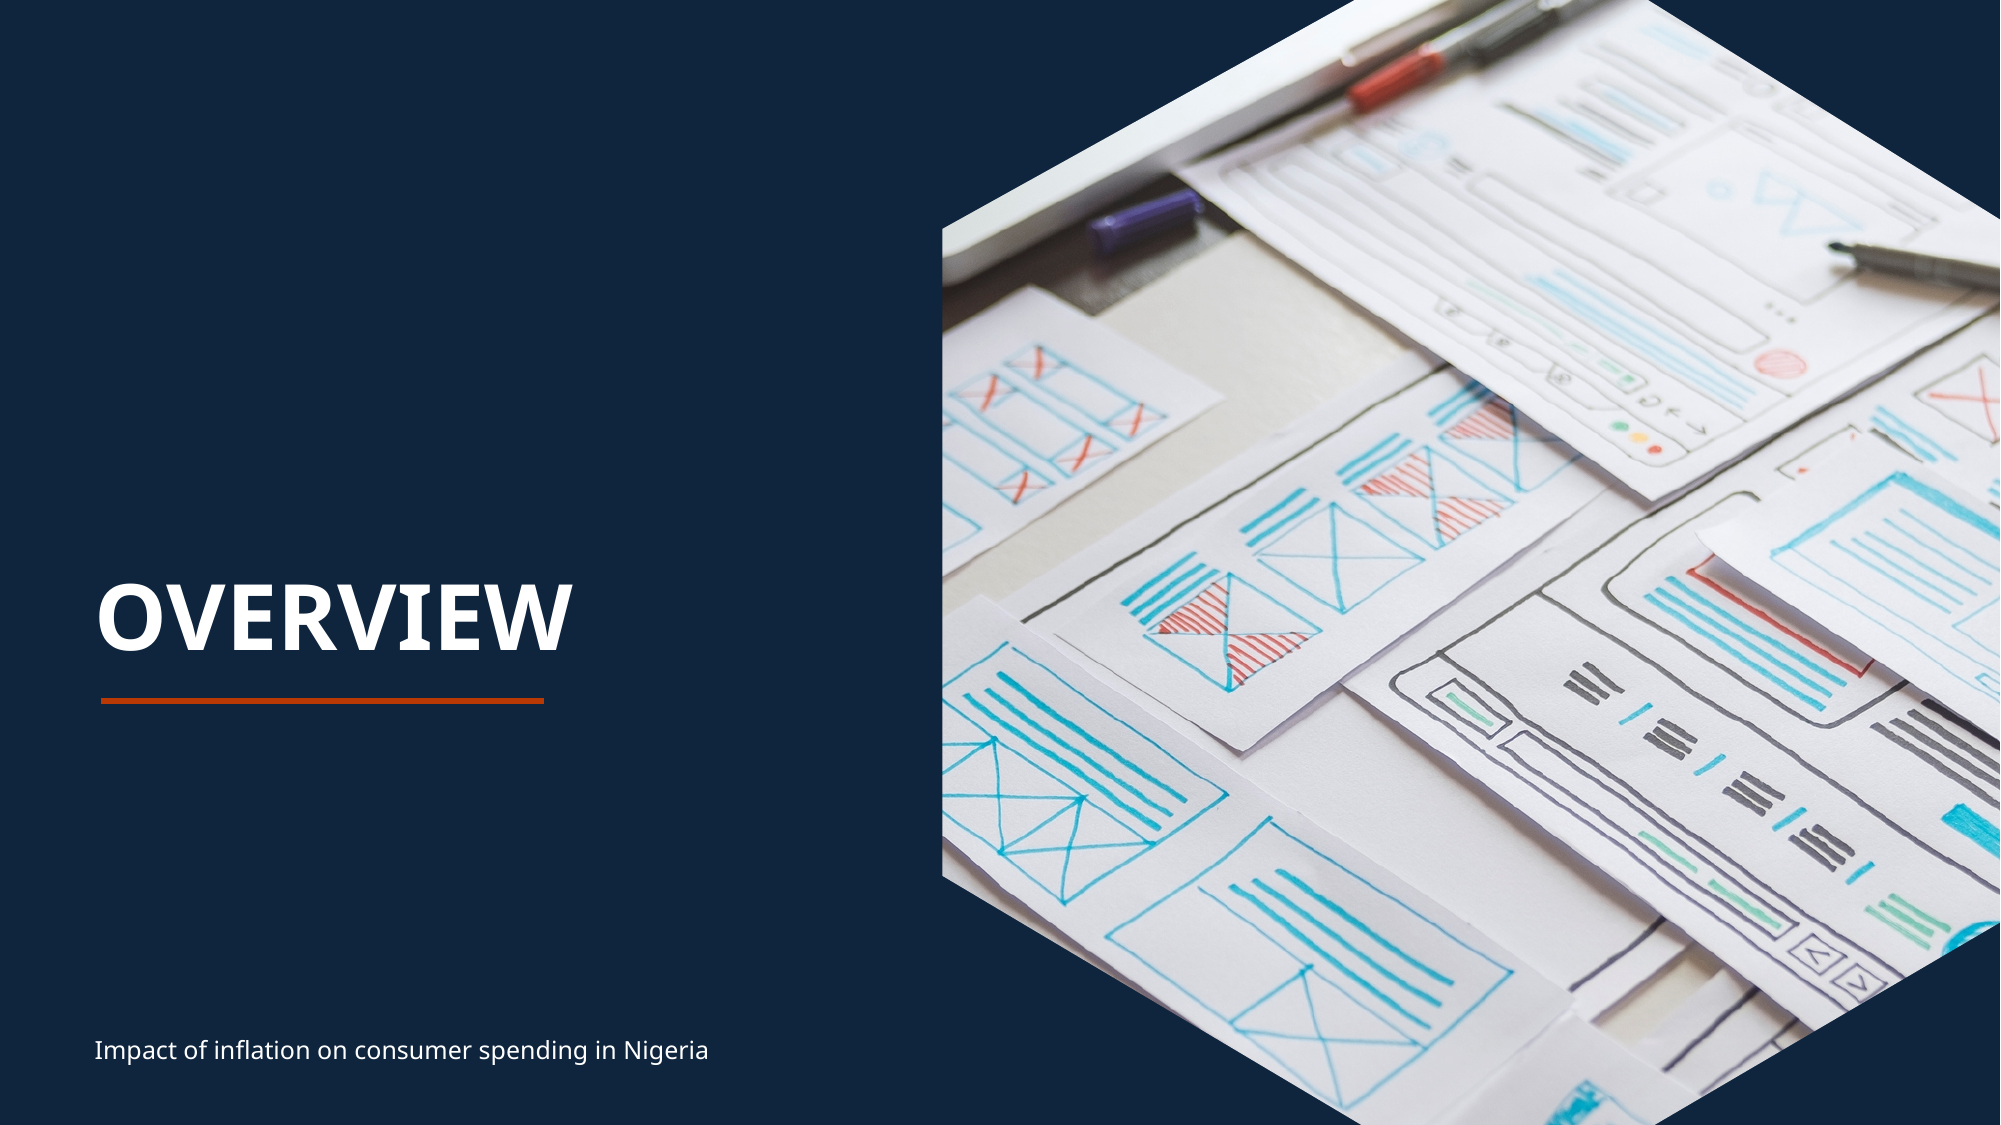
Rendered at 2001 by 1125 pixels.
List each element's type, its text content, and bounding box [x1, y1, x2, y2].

title OVERVIEW [79, 511, 919, 730]
picture [942, 0, 2000, 1125]
footer Impact of inflation on consumer spending in Nigeria [79, 1020, 755, 1080]
